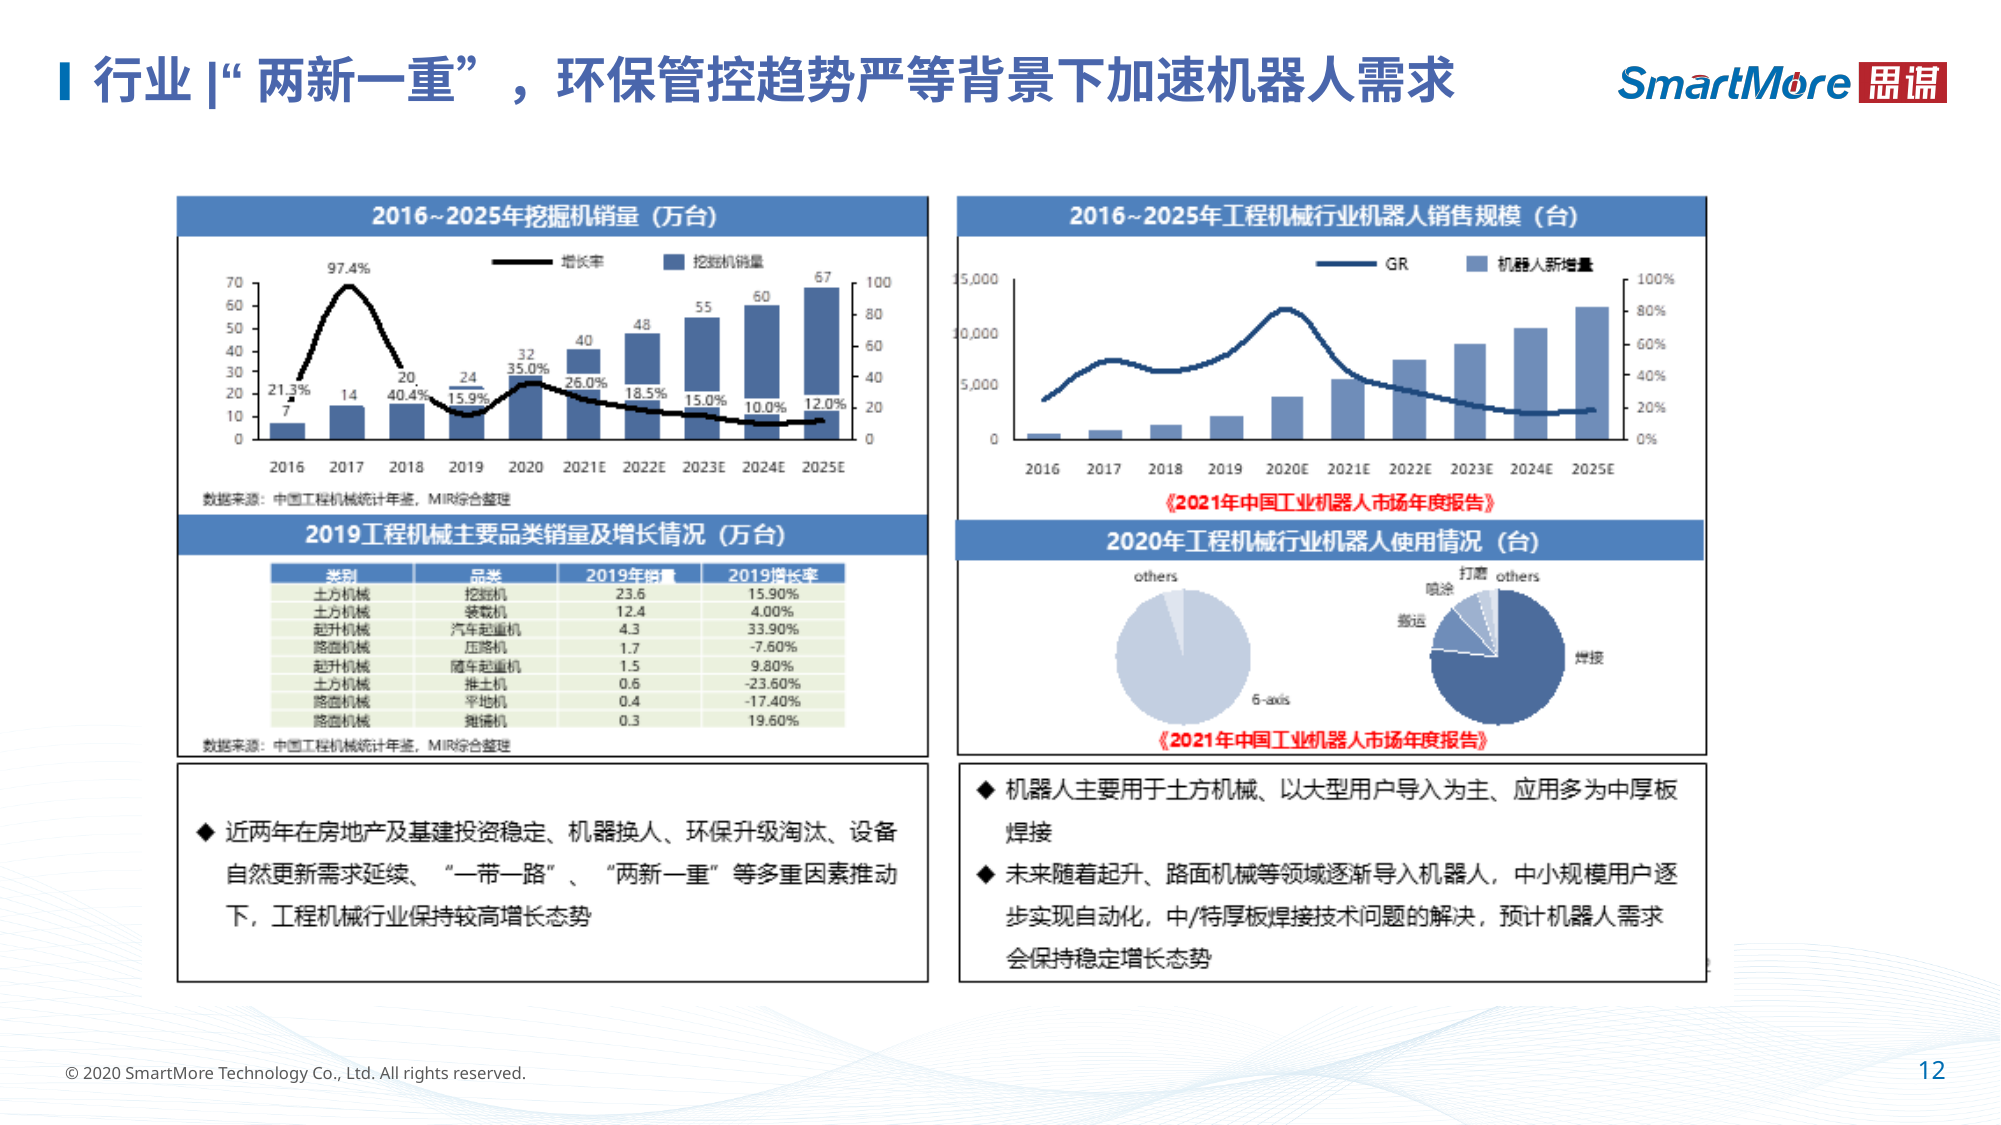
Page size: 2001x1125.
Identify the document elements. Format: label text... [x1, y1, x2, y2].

picture [0, 0, 2001, 1125]
title 行业|“两新一重”，环保管控趋势严等背景下加速机器人需求 [78, 47, 1565, 115]
